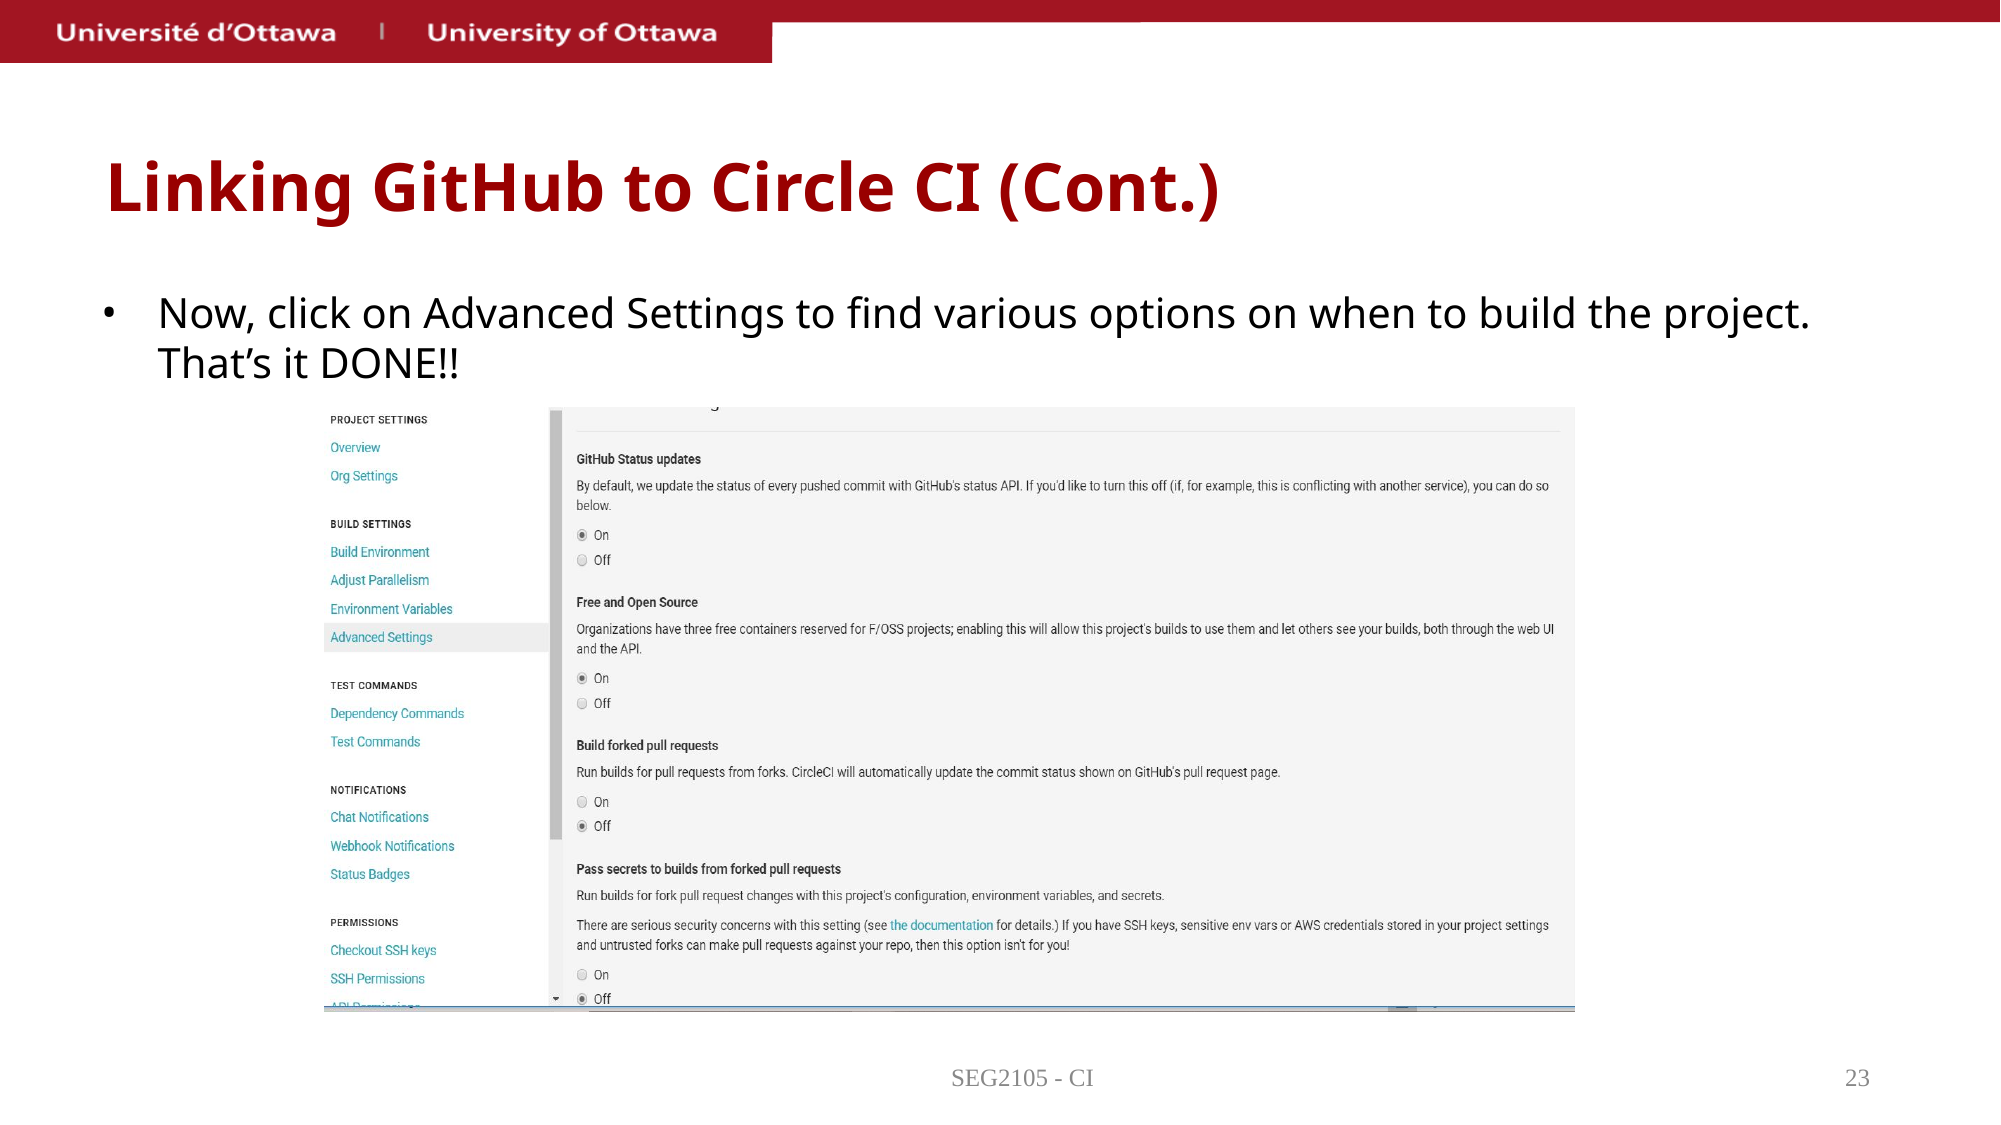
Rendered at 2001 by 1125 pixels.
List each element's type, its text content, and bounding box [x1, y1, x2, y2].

footer SEG2105 - CI [685, 1046, 1361, 1107]
picture [324, 407, 1575, 1012]
title Linking GitHub to Circle CI (Cont.) [90, 113, 1882, 256]
slide_number ‹#› [1435, 1046, 1886, 1107]
list Now, click on Advanced Settings to find various options on when to build the project. That’s it DONE!! [86, 278, 1882, 1035]
picture [0, 0, 2000, 63]
